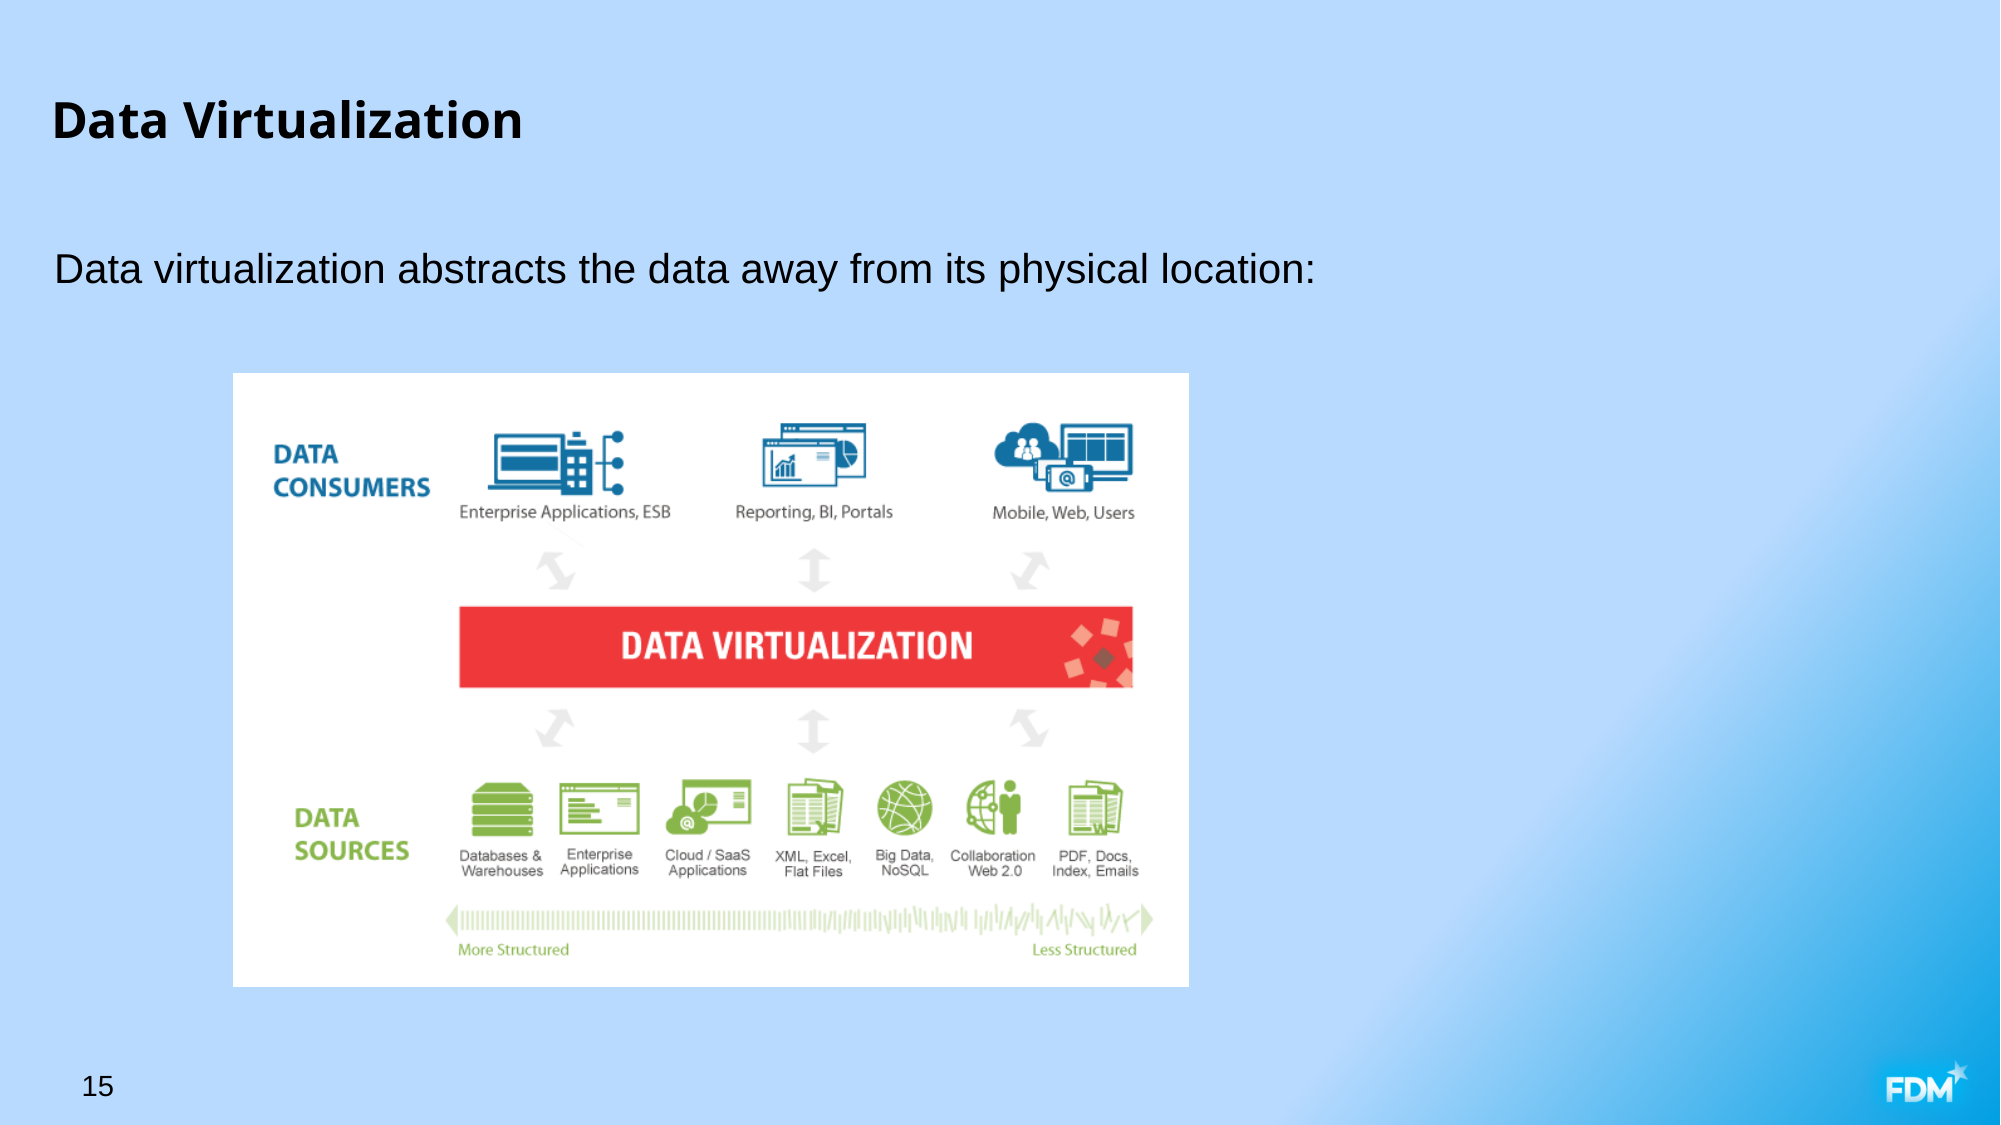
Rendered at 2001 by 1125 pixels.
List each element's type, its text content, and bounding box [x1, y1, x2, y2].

picture [233, 373, 1189, 987]
text_box Data virtualization abstracts the data away from its physical location: [39, 234, 1942, 300]
slide_number 15 [66, 1060, 534, 1110]
text_box Data Virtualization [39, 76, 1879, 159]
picture [1858, 1029, 2000, 1125]
